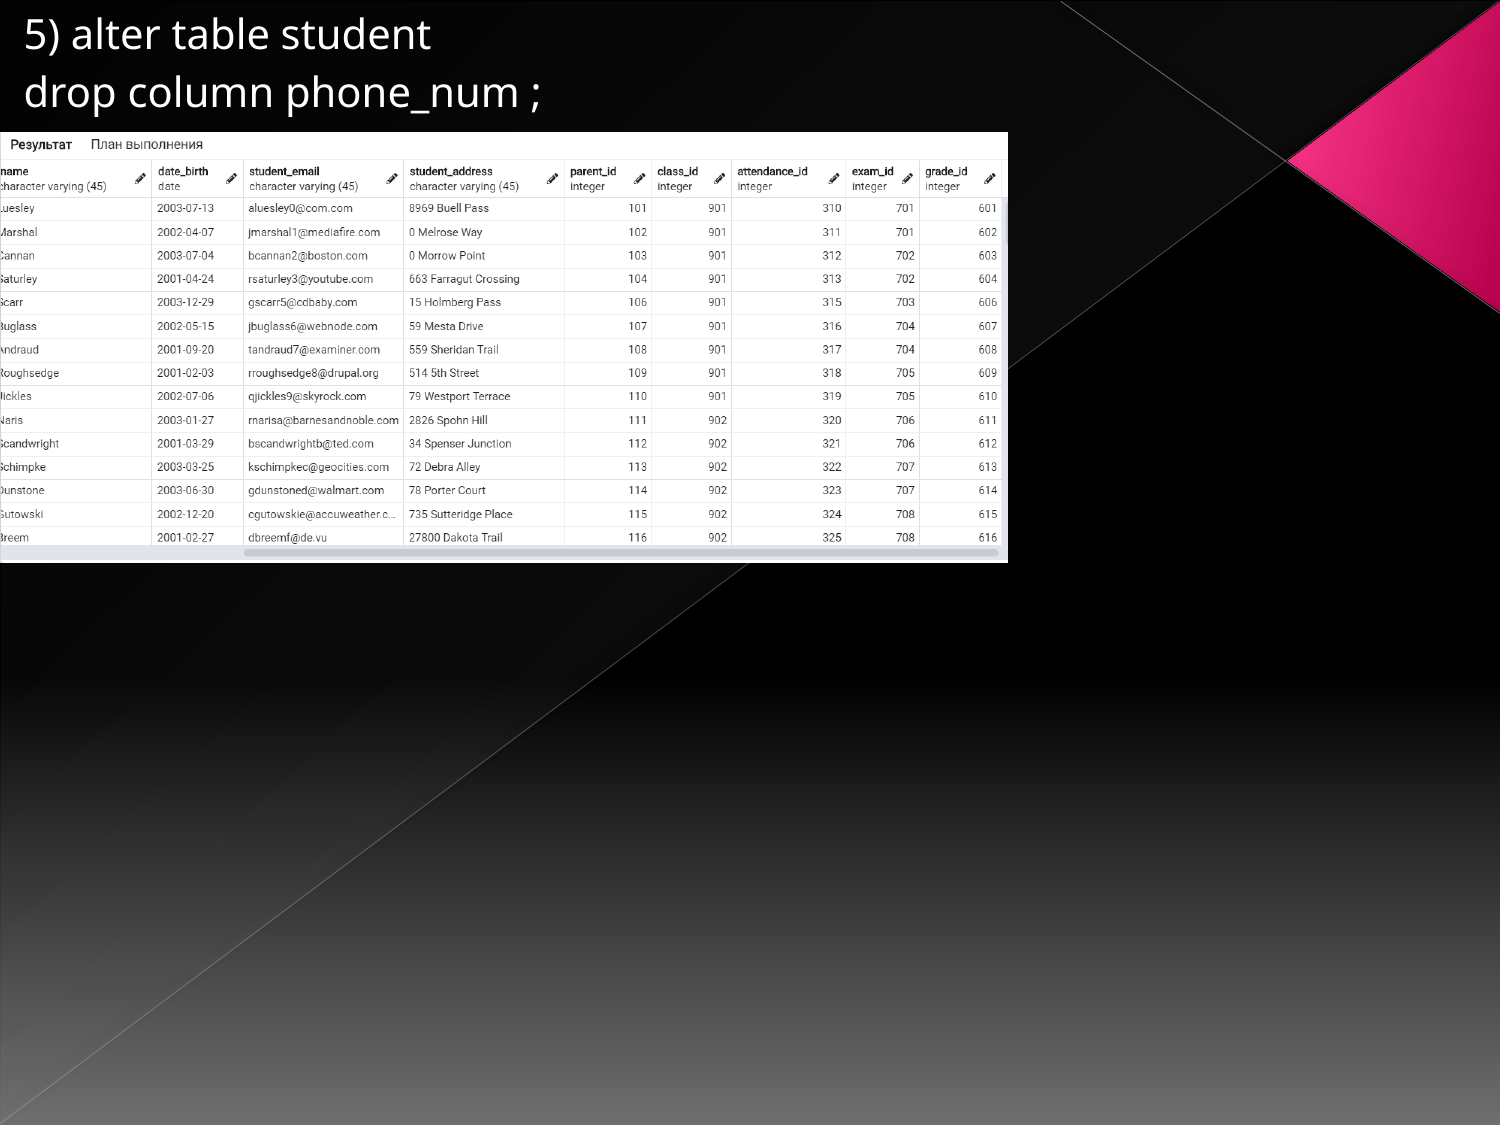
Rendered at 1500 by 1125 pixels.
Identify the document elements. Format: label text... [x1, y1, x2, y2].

list 5) alter table student drop column phone_num ; [0, 0, 638, 119]
picture [0, 132, 1008, 563]
